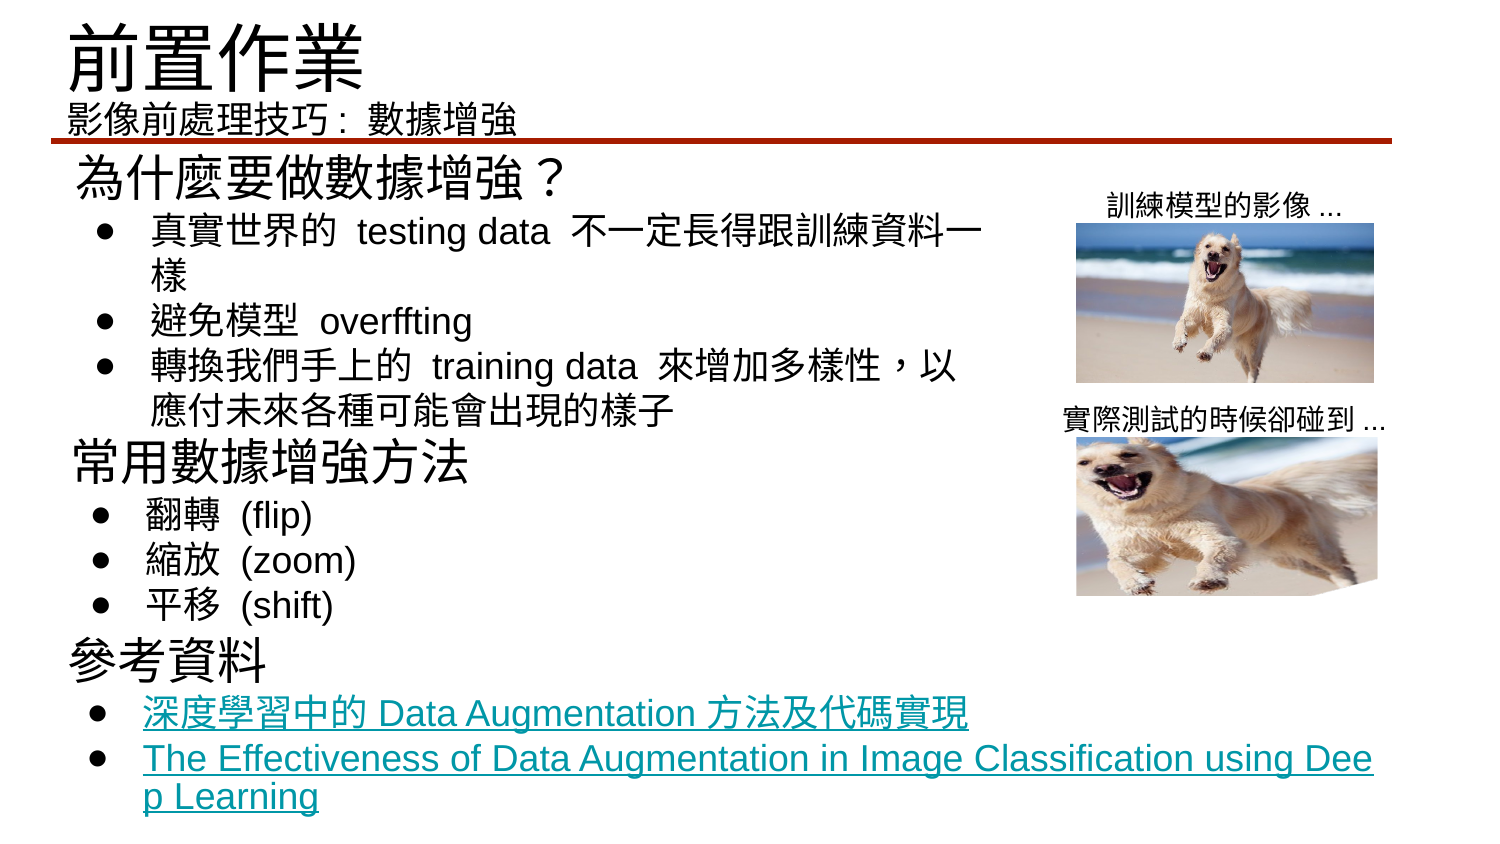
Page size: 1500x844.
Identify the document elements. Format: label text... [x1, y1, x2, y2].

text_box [1026, 406, 1424, 596]
text_box 參考資料 深度學習中的 Data Augmentation 方法及代碼實現 The Effectiveness of Data Augmentation in Image Classification using Deep Learning [52, 614, 1391, 795]
text_box 為什麼要做數據增強？ 真實世界的 testing data 不一定長得跟訓練資料一樣 避免模型 overffting 轉換我們手上的 training data 來增加多樣性，以應付未來各種可能會出現的樣子 [60, 131, 1007, 415]
text_box 影像前處理技巧: 數據增強 [51, 80, 1399, 130]
title 前置作業 [51, 9, 1449, 104]
text_box 常用數據增強方法 翻轉 (flip) 縮放 (zoom) 平移 (shift) [55, 415, 1021, 596]
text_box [1026, 193, 1424, 383]
